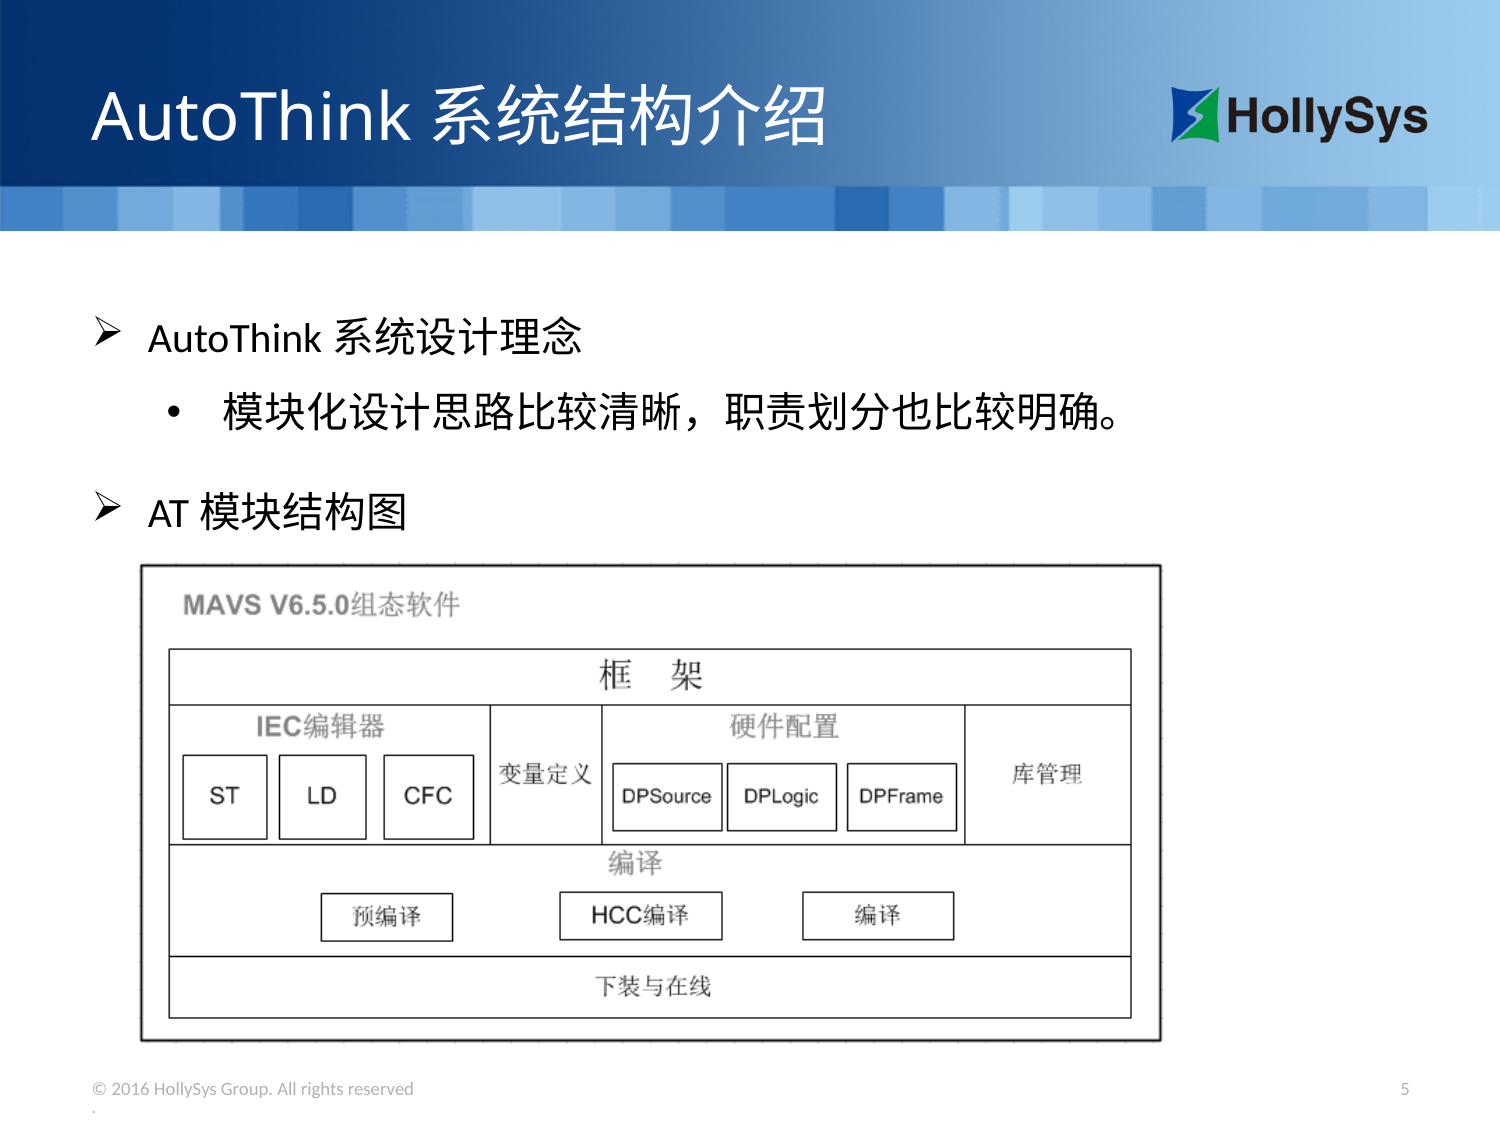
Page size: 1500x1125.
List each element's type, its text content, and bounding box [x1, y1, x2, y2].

footer © 2016 HollySys Group. All rights reserved. [76, 1057, 432, 1118]
title AutoThink系统结构介绍 [76, 30, 1081, 197]
picture [138, 562, 1164, 1044]
picture [0, 0, 1500, 231]
text_box AutoThink系统设计理念 模块化设计思路比较清晰，职责划分也比较明确。 AT模块结构图 [76, 278, 1353, 544]
slide_number 4 [1074, 1057, 1425, 1118]
